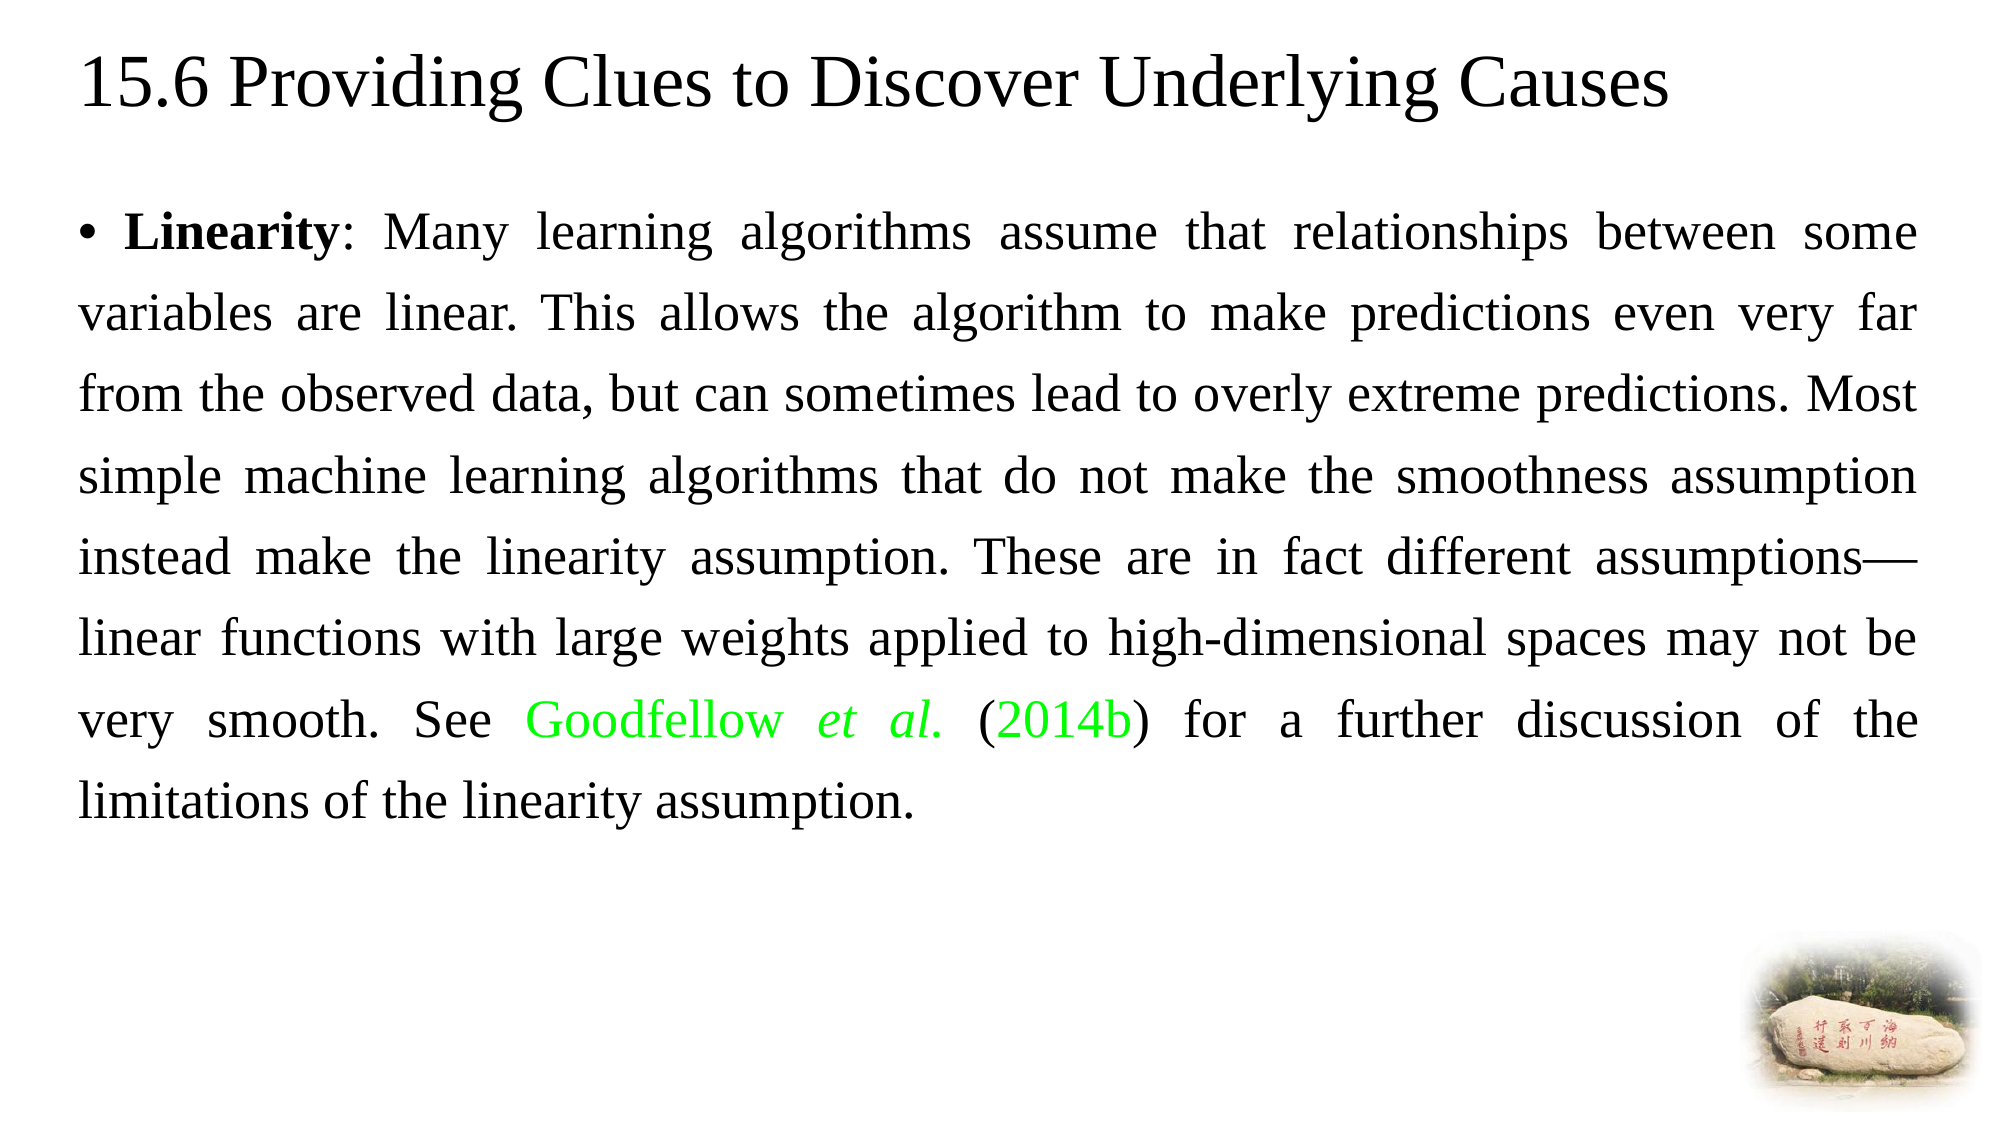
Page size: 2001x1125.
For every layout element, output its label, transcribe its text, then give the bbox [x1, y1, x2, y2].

picture [1740, 927, 1985, 1112]
title 15.6 Providing Clues to Discover Underlying Causes [63, 21, 1789, 142]
list • Linearity: Many learning algorithms assume that relationships between some variables are linear. This allows the algorithm to make predictions even very far from the observed data, but can sometimes lead to overly extreme predictions. Most simple machine learning algorithms that do not make the smoothness assumption instead make the linearity assumption. These are in fact different assumptions—linear functions with large weights applied to high-dimensional spaces may not be very smooth. See Goodfellow et al. (2014b) for a further discussion of the limitations of the linearity assumption. [63, 171, 1936, 1014]
